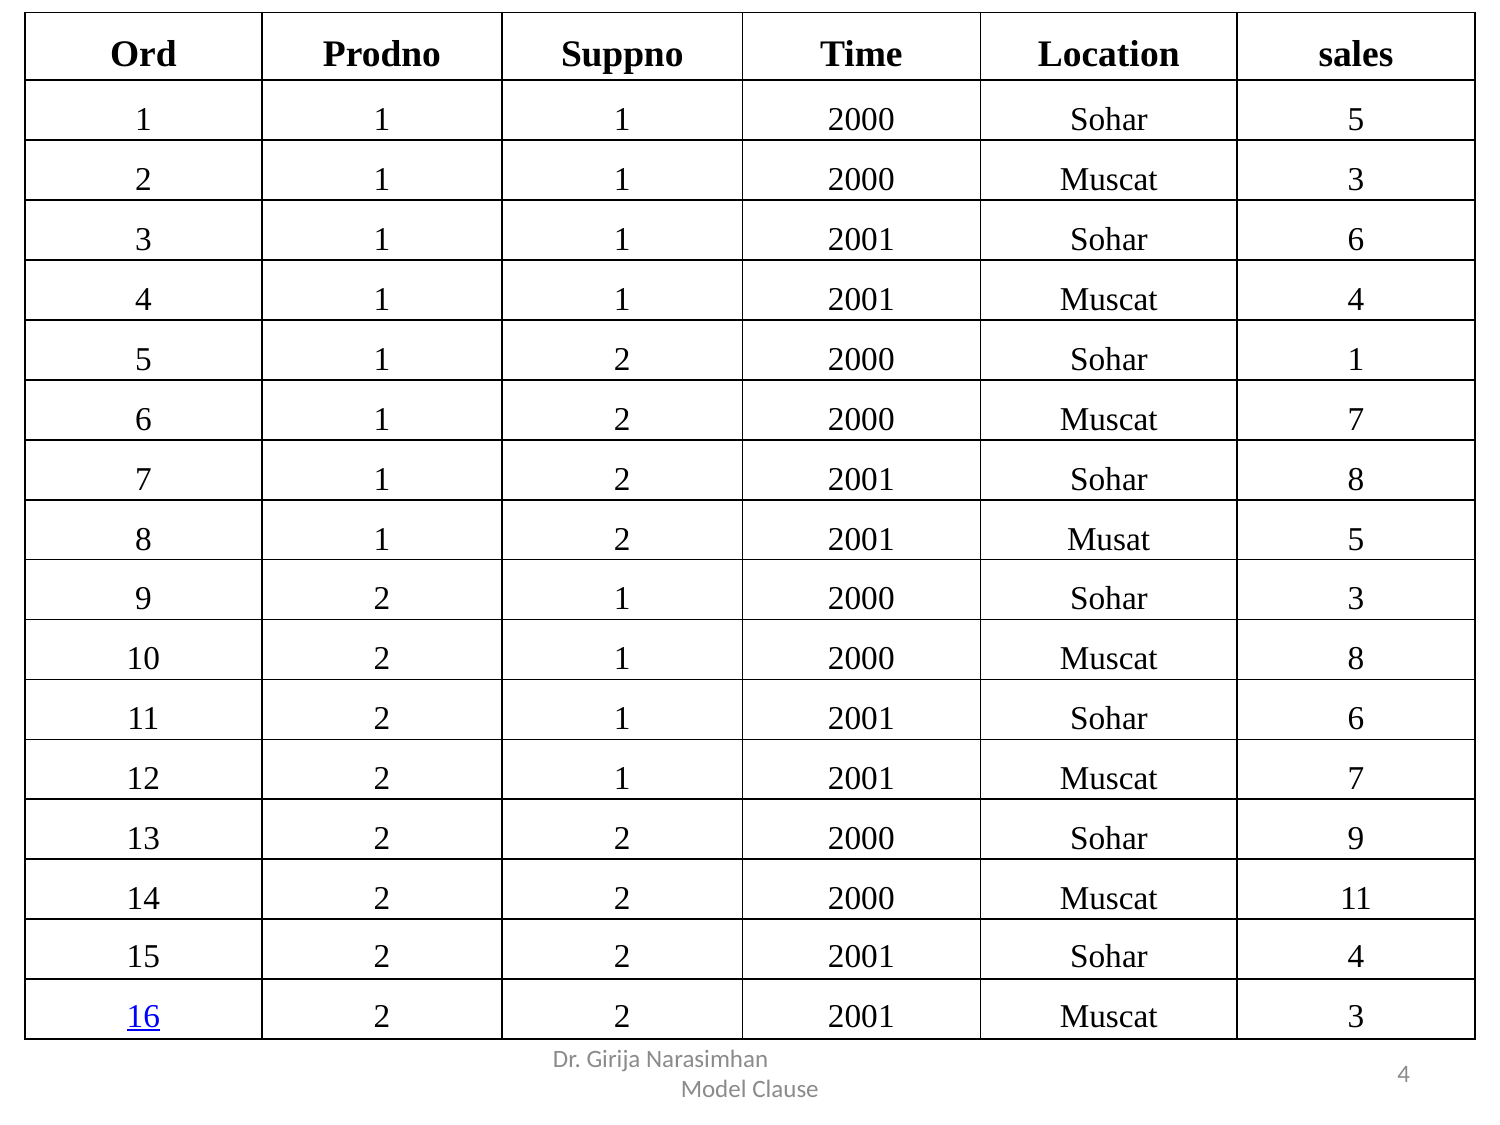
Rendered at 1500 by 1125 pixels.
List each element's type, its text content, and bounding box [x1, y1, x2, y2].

table_cell 11 [1238, 860, 1474, 918]
table_cell Muscat [981, 740, 1236, 798]
table_cell 2001 [743, 920, 980, 978]
table_cell 1 [503, 560, 742, 619]
table_cell 13 [26, 800, 261, 858]
table_cell 1 [263, 141, 501, 199]
table_cell 1 [26, 81, 261, 139]
table_cell 2001 [743, 740, 980, 798]
table_cell 1 [263, 381, 501, 439]
table_cell 2000 [743, 321, 980, 379]
table_cell 1 [503, 81, 742, 139]
table_cell 1 [263, 81, 501, 139]
table_cell Muscat [981, 261, 1236, 319]
table_cell 2001 [743, 441, 980, 499]
table_cell Musat [981, 501, 1236, 559]
table_cell Muscat [981, 980, 1236, 1038]
table_cell 6 [1238, 201, 1474, 259]
table_header Time [743, 13, 980, 79]
table_cell 2 [263, 920, 501, 978]
table_cell 4 [26, 261, 261, 319]
table_cell Sohar [981, 81, 1236, 139]
table_cell 7 [1238, 740, 1474, 798]
table_cell Sohar [981, 560, 1236, 619]
table_cell Sohar [981, 920, 1236, 978]
table_cell 5 [1238, 81, 1474, 139]
table_cell 6 [26, 381, 261, 439]
table_cell 2 [26, 141, 261, 199]
table_cell 2 [503, 381, 742, 439]
table_cell 11 [26, 680, 261, 739]
table_cell 2 [503, 980, 742, 1038]
table_cell 14 [26, 860, 261, 918]
table_cell 8 [1238, 441, 1474, 499]
table_cell 3 [26, 201, 261, 259]
table_cell 2001 [743, 201, 980, 259]
table_cell 2001 [743, 980, 980, 1038]
table_cell 1 [503, 740, 742, 798]
table_cell Sohar [981, 441, 1236, 499]
table_cell 2 [503, 860, 742, 918]
table_cell 2001 [743, 261, 980, 319]
footer Dr. Girija Narasimhan Model Clause [512, 1042, 988, 1103]
table_cell 2001 [743, 501, 980, 559]
table_cell 1 [503, 680, 742, 739]
table_cell 2000 [743, 620, 980, 679]
table_cell 1 [263, 201, 501, 259]
table_cell 4 [1238, 920, 1474, 978]
table_cell 12 [26, 740, 261, 798]
table_cell 9 [1238, 800, 1474, 858]
table_cell Sohar [981, 321, 1236, 379]
table_cell 1 [263, 261, 501, 319]
table_cell 2 [503, 441, 742, 499]
table_header Ord [26, 13, 261, 79]
table_cell 5 [26, 321, 261, 379]
table_cell 3 [1238, 141, 1474, 199]
table_cell 16 [26, 980, 261, 1038]
table_cell 3 [1238, 560, 1474, 619]
slide_number 4 [1074, 1042, 1425, 1103]
table_cell 7 [1238, 381, 1474, 439]
table_cell 1 [503, 261, 742, 319]
table_cell Muscat [981, 860, 1236, 918]
table_cell 8 [1238, 620, 1474, 679]
table_cell 10 [26, 620, 261, 679]
table_cell 2 [263, 980, 501, 1038]
table_cell Sohar [981, 201, 1236, 259]
table_cell 1 [1238, 321, 1474, 379]
table_cell 9 [26, 560, 261, 619]
table_cell 1 [503, 620, 742, 679]
table_cell 5 [1238, 501, 1474, 559]
table_cell 3 [1238, 980, 1474, 1038]
table_cell 2 [503, 501, 742, 559]
table_cell Sohar [981, 680, 1236, 739]
table_cell 2000 [743, 141, 980, 199]
table_cell 2 [263, 620, 501, 679]
table_cell 2000 [743, 560, 980, 619]
table_header Suppno [503, 13, 742, 79]
table_header Prodno [263, 13, 501, 79]
table_cell 7 [26, 441, 261, 499]
table_cell 2 [263, 680, 501, 739]
table_cell 2 [503, 800, 742, 858]
table_cell 2 [263, 560, 501, 619]
table_cell 2000 [743, 800, 980, 858]
table_cell 4 [1238, 261, 1474, 319]
table_cell Muscat [981, 141, 1236, 199]
table_cell 2 [263, 800, 501, 858]
table_cell 1 [503, 201, 742, 259]
table_cell 2000 [743, 81, 980, 139]
table_cell 15 [26, 920, 261, 978]
table_cell 6 [1238, 680, 1474, 739]
table_cell 1 [503, 141, 742, 199]
table_cell 8 [26, 501, 261, 559]
table_cell 2 [503, 920, 742, 978]
table_cell 2 [263, 740, 501, 798]
table_cell 1 [263, 501, 501, 559]
table_cell 2 [503, 321, 742, 379]
table_header sales [1238, 13, 1474, 79]
table_cell Muscat [981, 381, 1236, 439]
table_cell Muscat [981, 620, 1236, 679]
table_cell 2000 [743, 381, 980, 439]
table_cell 1 [263, 441, 501, 499]
table_cell 1 [263, 321, 501, 379]
table_header Location [981, 13, 1236, 79]
table_cell 2001 [743, 680, 980, 739]
table_cell 2 [263, 860, 501, 918]
table_cell Sohar [981, 800, 1236, 858]
table_cell 2000 [743, 860, 980, 918]
